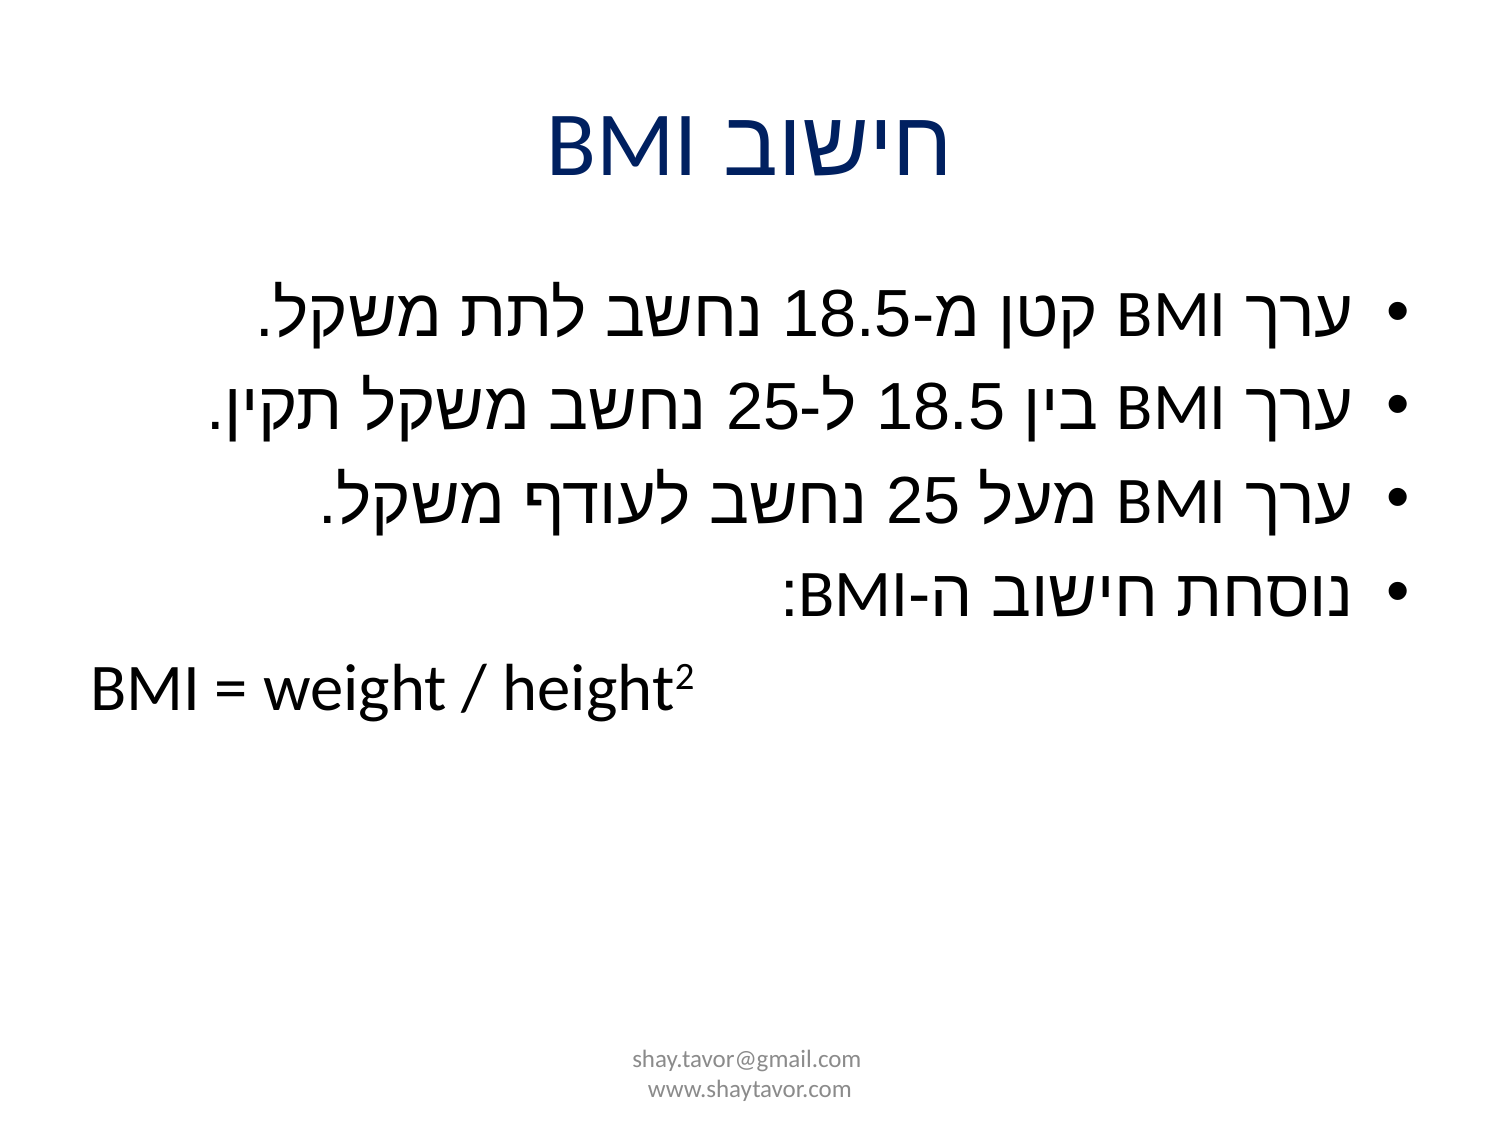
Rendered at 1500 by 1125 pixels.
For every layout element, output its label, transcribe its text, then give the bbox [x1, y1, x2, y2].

title חישוב BMI [75, 45, 1425, 233]
footer shay.tavor@gmail.com www.shaytavor.com [512, 1042, 988, 1103]
list ערך BMI קטן מ-18.5 נחשב לתת משקל. ערך BMI בין 18.5 ל-25 נחשב משקל תקין. ערך BMI מעל 25 נחשב לעודף משקל. נוסחת חישוב ה-BMI: BMI = weight / height2 [75, 262, 1425, 1005]
